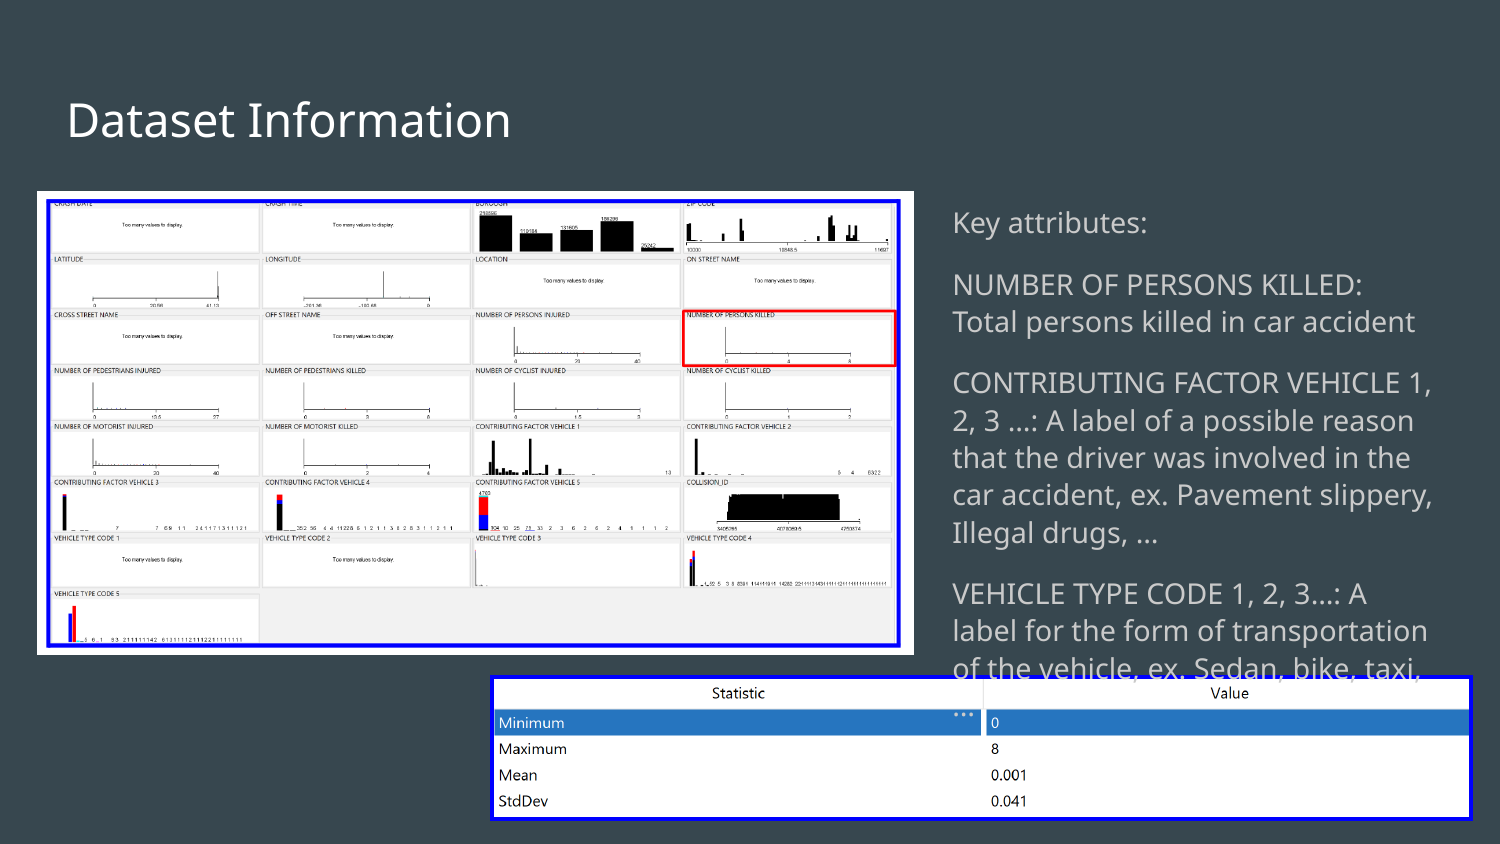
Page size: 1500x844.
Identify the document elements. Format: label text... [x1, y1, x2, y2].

picture [37, 191, 914, 655]
list Key attributes: NUMBER OF PERSONS KILLED: Total persons killed in car accident CONTRIBUTING FACTOR VEHICLE 1, 2, 3 …: A label of a possible reason that the driver was involved in the car accident, ex. Pavement slippery, Illegal drugs, … VEHICLE TYPE CODE 1, 2, 3…: A label for the form of transportation of the vehicle, ex. Sedan, bike, taxi, … [937, 189, 1449, 677]
picture [493, 679, 1469, 817]
title Dataset Information [51, 72, 1449, 167]
